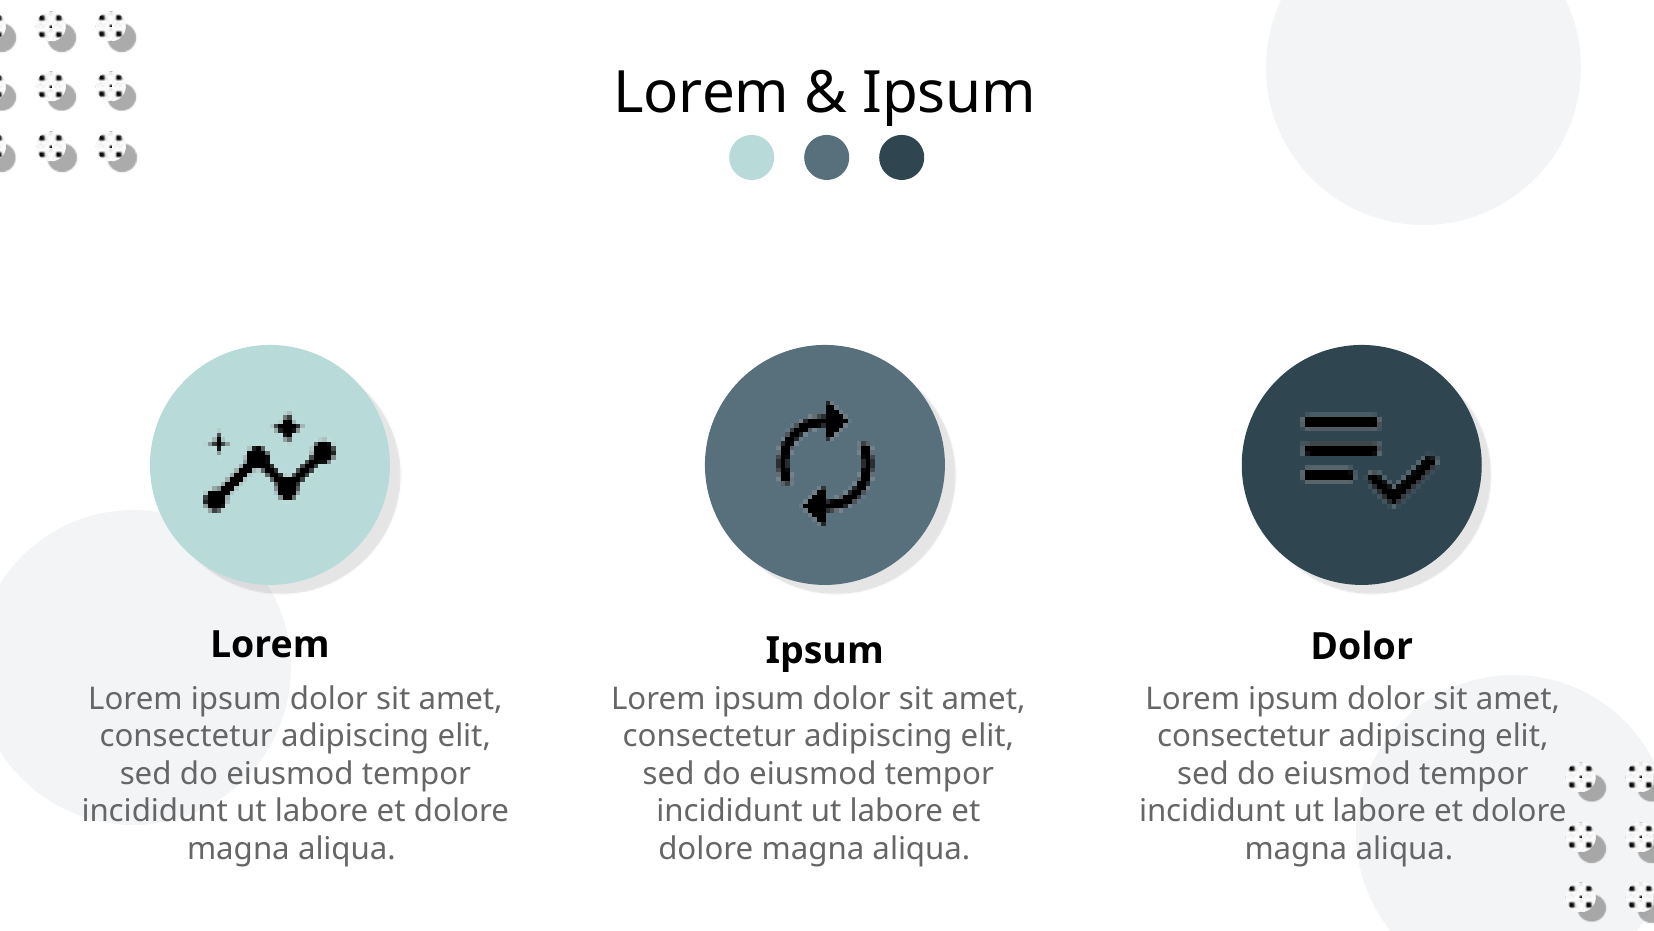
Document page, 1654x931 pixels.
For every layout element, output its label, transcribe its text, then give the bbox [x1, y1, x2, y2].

picture [35, 71, 66, 102]
text_box Lorem ipsum dolor sit amet, consectetur adipiscing elit, sed do eiusmod tempor incididunt ut labore et dolore magna aliqua. [59, 670, 532, 931]
text_box Lorem ipsum dolor sit amet, consectetur adipiscing elit, sed do eiusmod tempor incididunt ut labore et dolore magna aliqua. [1121, 670, 1585, 931]
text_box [704, 344, 946, 586]
text_box Dolor [1256, 615, 1467, 670]
picture [0, 74, 6, 99]
picture [35, 131, 66, 162]
picture [1625, 882, 1654, 913]
picture [1625, 822, 1654, 853]
picture [0, 14, 6, 39]
picture [0, 134, 7, 159]
picture [35, 11, 66, 42]
picture [1585, 762, 1596, 792]
text_box [879, 134, 925, 180]
text_box [804, 134, 850, 180]
text_box [729, 134, 775, 180]
picture [1625, 762, 1654, 793]
picture [1585, 882, 1596, 912]
text_box Ipsum [719, 618, 930, 670]
picture [95, 131, 126, 162]
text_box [1241, 344, 1482, 586]
picture [95, 71, 126, 102]
text_box Lorem & Ipsum [419, 46, 1230, 144]
picture [95, 11, 126, 42]
text_box Lorem ipsum dolor sit amet, consectetur adipiscing elit, sed do eiusmod tempor incididunt ut labore et dolore magna aliqua. [590, 670, 1047, 931]
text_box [149, 344, 391, 586]
picture [1585, 822, 1596, 852]
text_box Lorem [164, 612, 375, 670]
